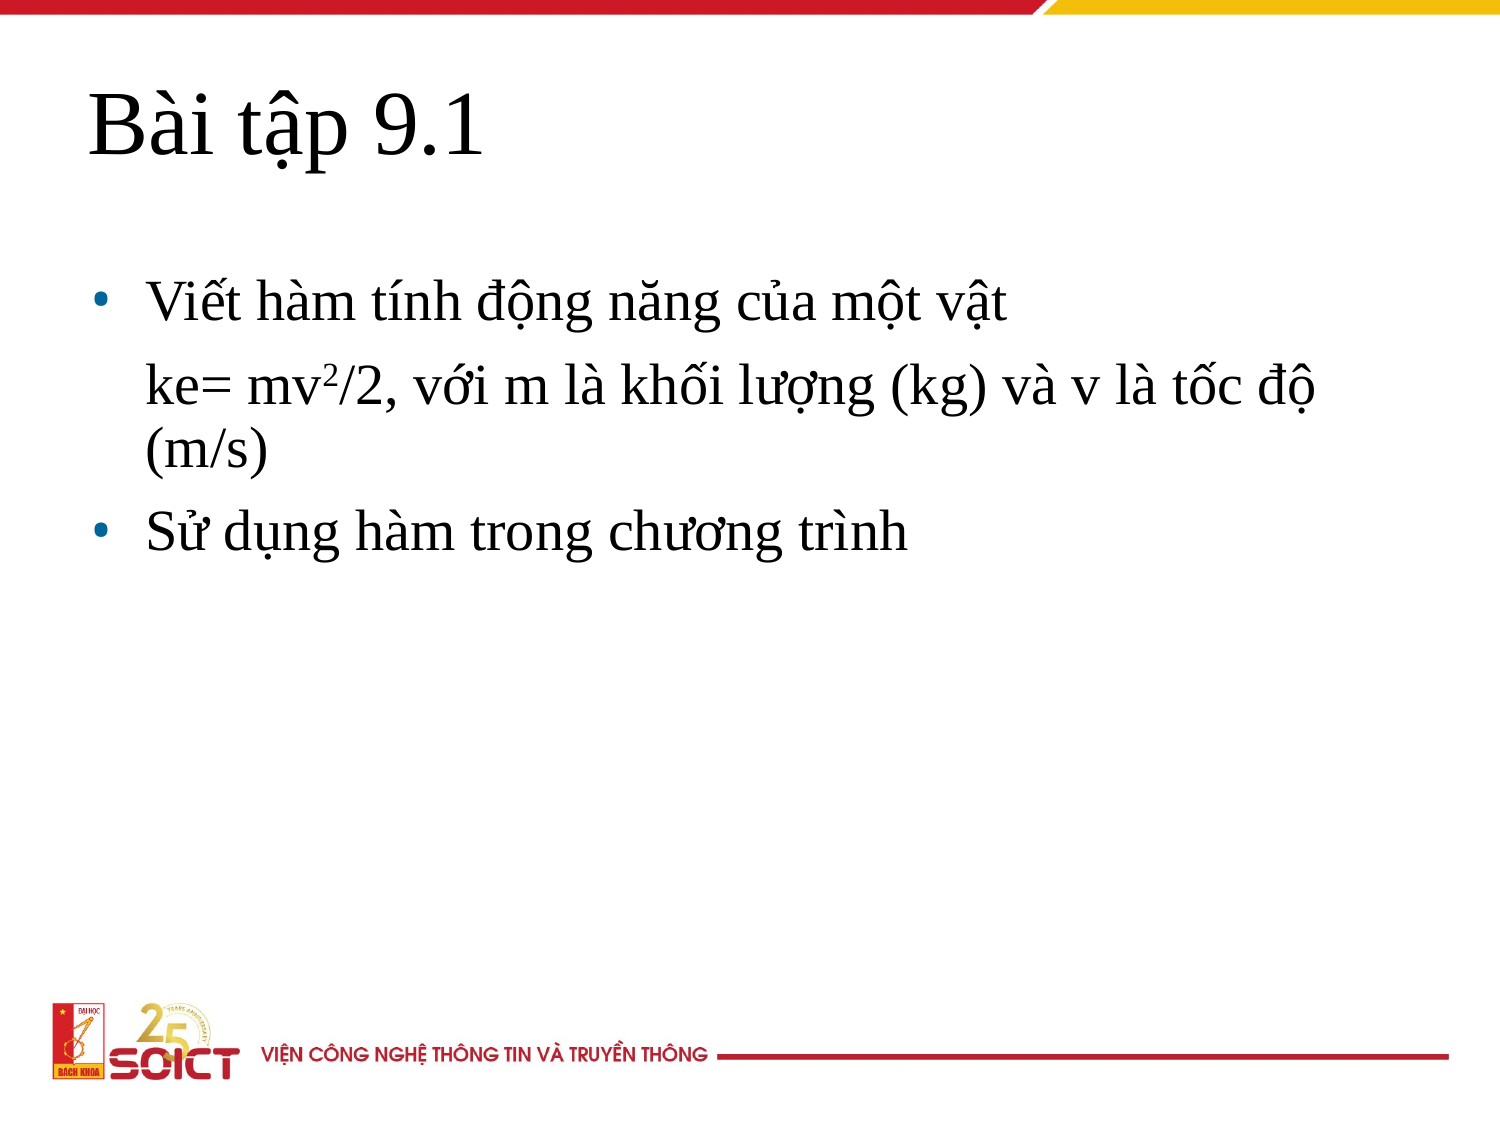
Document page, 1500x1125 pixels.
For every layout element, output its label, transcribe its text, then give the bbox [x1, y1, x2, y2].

list Viết hàm tính động năng của một vật ke= mv2/2, với m là khối lượng (kg) và v là tốc độ (m/s) Sử dụng hàm trong chương trình [75, 262, 1425, 994]
picture [0, 0, 1500, 1125]
title Bài tập 9.1 [72, 16, 1425, 233]
